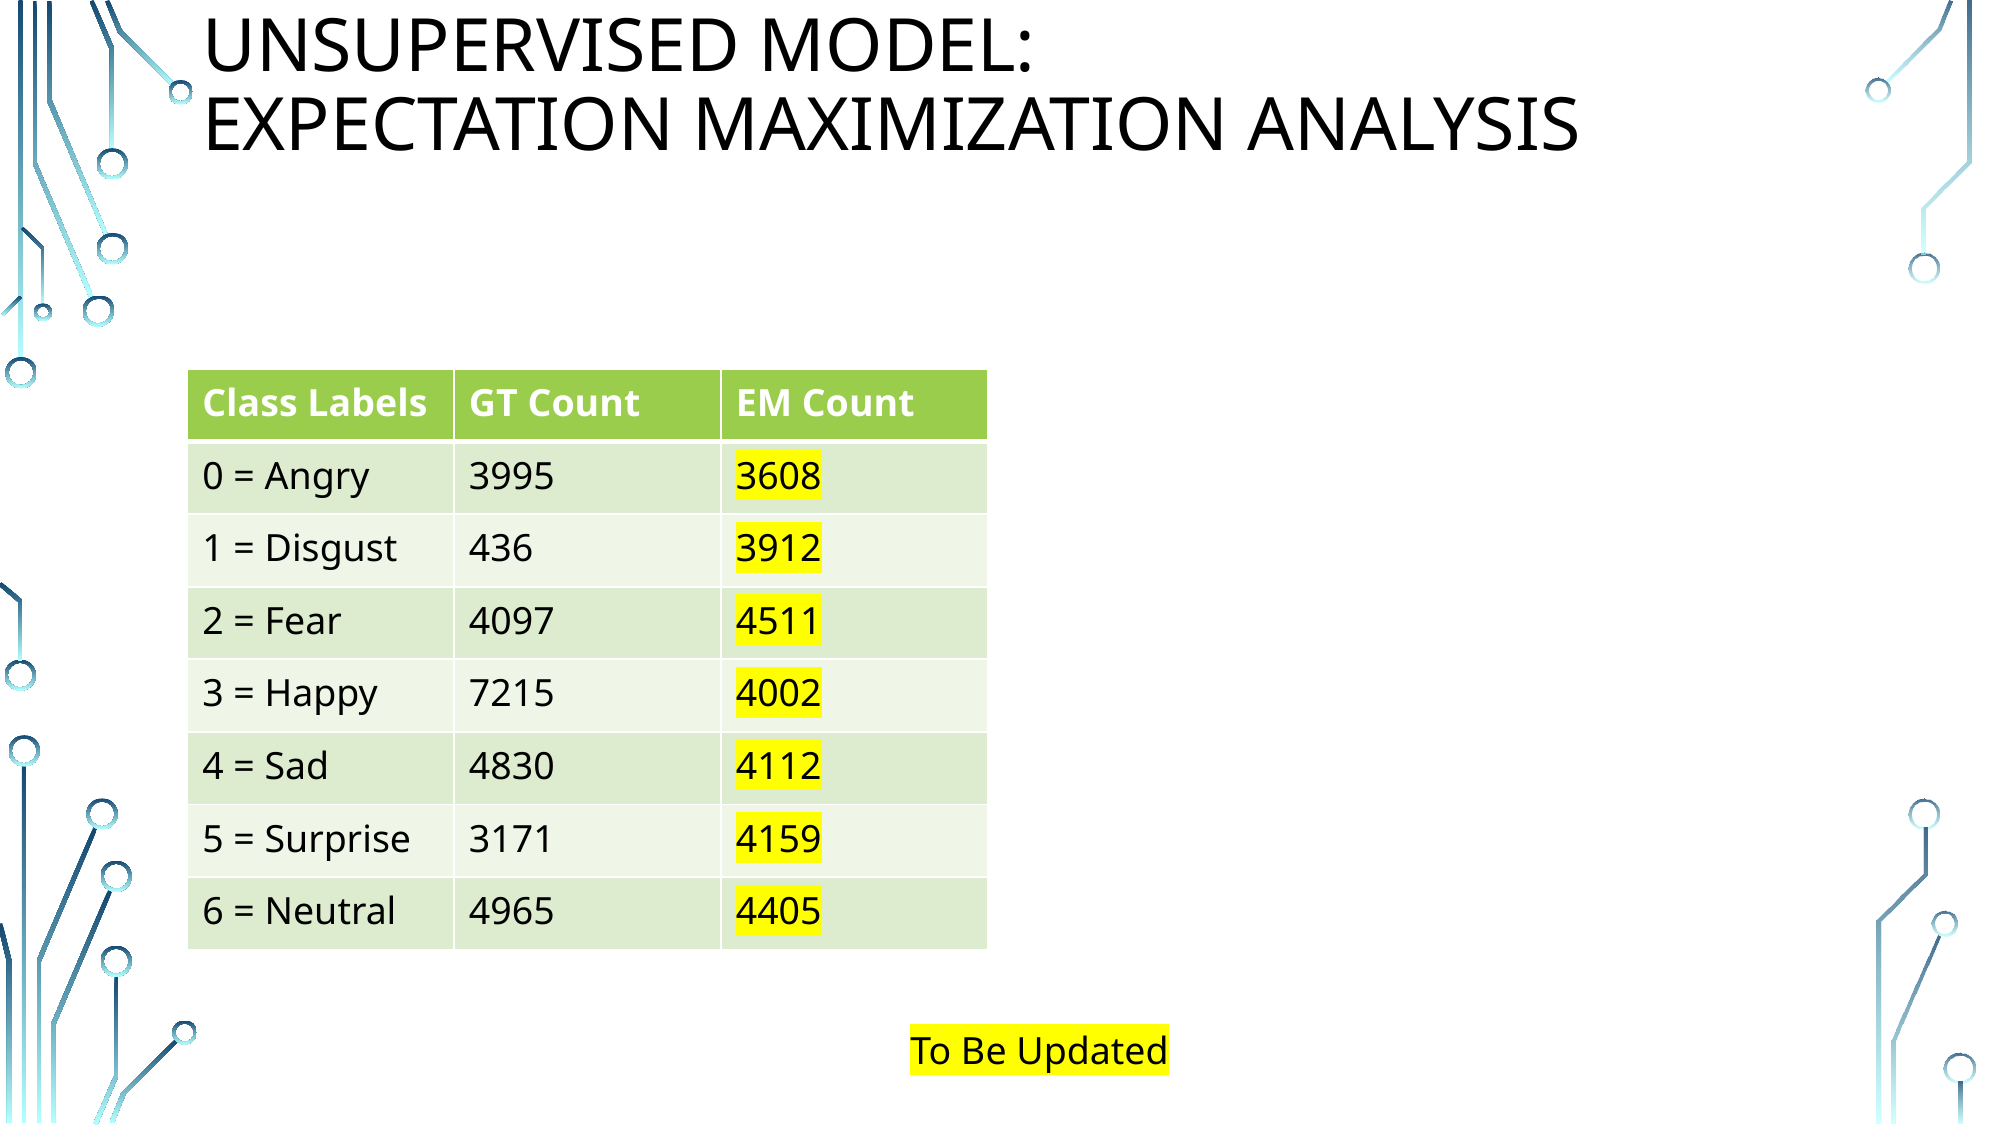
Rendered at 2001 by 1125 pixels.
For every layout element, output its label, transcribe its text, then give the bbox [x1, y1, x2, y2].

table_cell 2 = Fear [188, 588, 453, 658]
table_cell 1 = Disgust [188, 515, 453, 586]
table_header EM Count [722, 370, 987, 439]
table_cell 4830 [455, 733, 720, 804]
table_cell 3608 [722, 444, 987, 513]
table_cell 4405 [722, 878, 987, 949]
table_cell 4965 [455, 878, 720, 949]
table_cell 4 = Sad [188, 733, 453, 804]
table_cell 4112 [722, 733, 987, 804]
table_cell 4511 [722, 588, 987, 658]
table_cell 6 = Neutral [188, 878, 453, 949]
table_cell 3995 [455, 444, 720, 513]
table_header Class Labels [188, 370, 453, 439]
text_box Unsupervised model: Expectation Maximization analysis [187, 0, 1816, 175]
text_box To Be Updated [895, 1019, 1198, 1080]
table_cell 4159 [722, 805, 987, 876]
table_cell 3171 [455, 805, 720, 876]
table_cell 436 [455, 515, 720, 586]
table_cell 3 = Happy [188, 660, 453, 731]
table_cell 0 = Angry [188, 444, 453, 513]
table_cell 3912 [722, 515, 987, 586]
table_cell 4097 [455, 588, 720, 658]
table_cell 7215 [455, 660, 720, 731]
table_cell 5 = Surprise [188, 805, 453, 876]
table_cell 4002 [722, 660, 987, 731]
table_header GT Count [455, 370, 720, 439]
